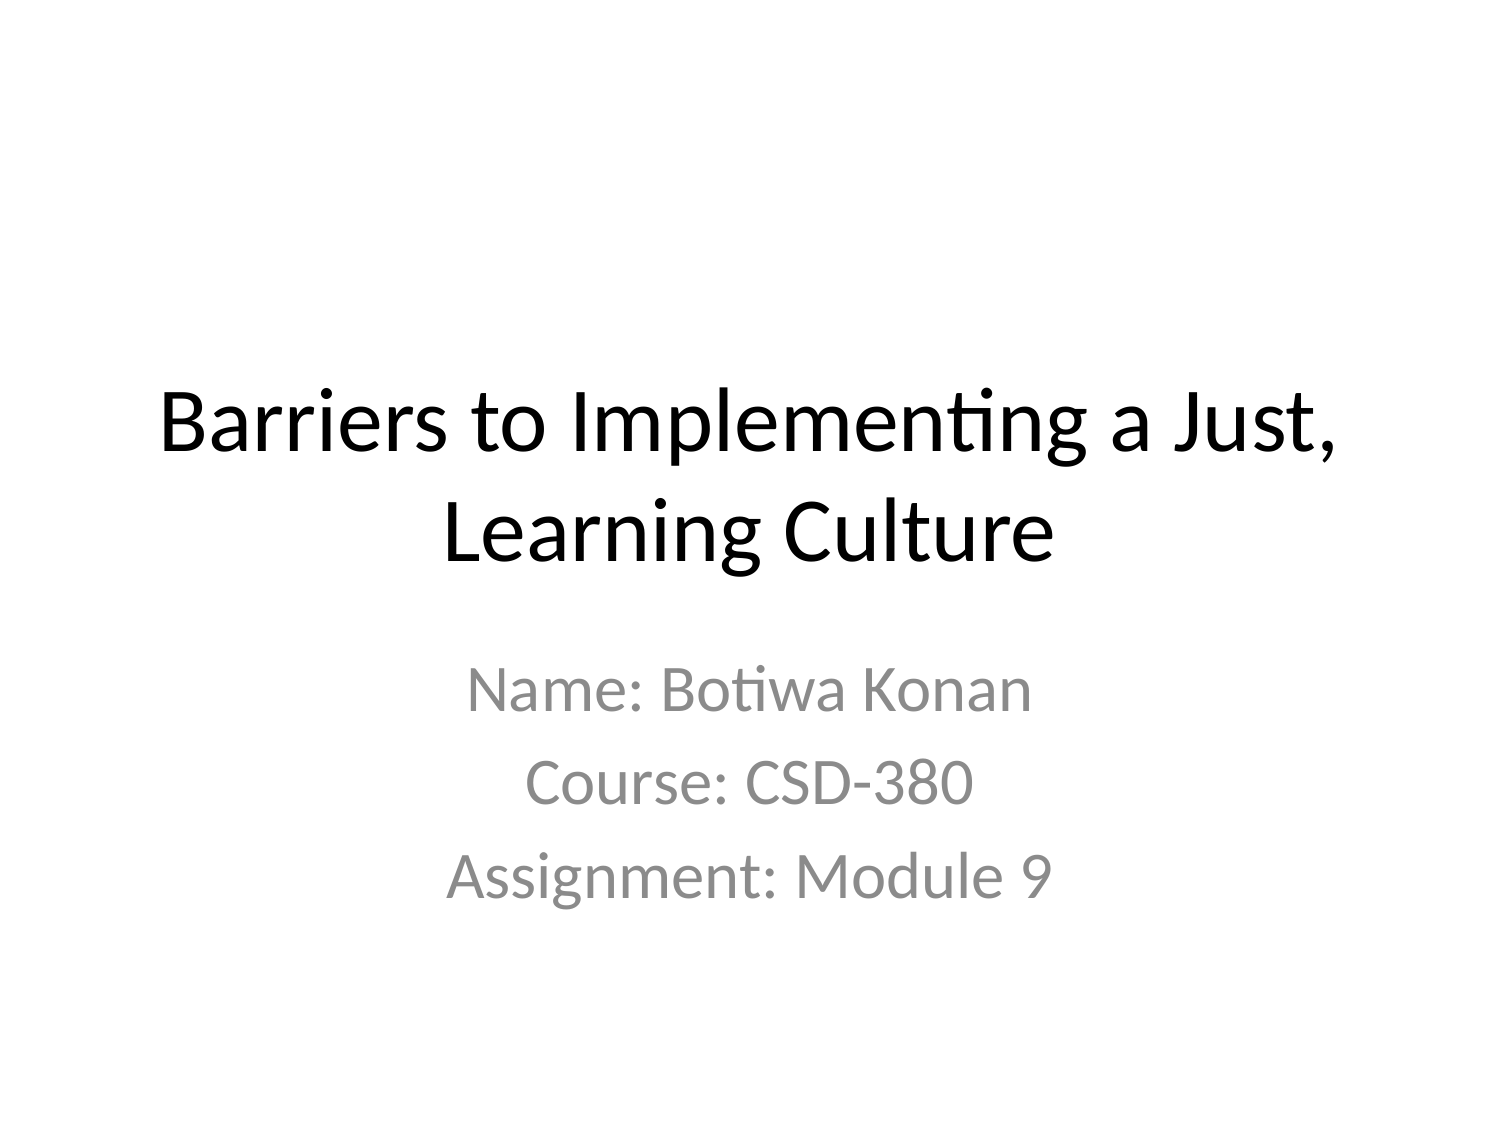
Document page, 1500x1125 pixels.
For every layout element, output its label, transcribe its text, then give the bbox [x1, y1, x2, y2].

title Barriers to Implementing a Just, Learning Culture [112, 349, 1388, 591]
subtitle Name: Botiwa Konan Course: CSD-380 Assignment: Module 9 [225, 637, 1275, 925]
